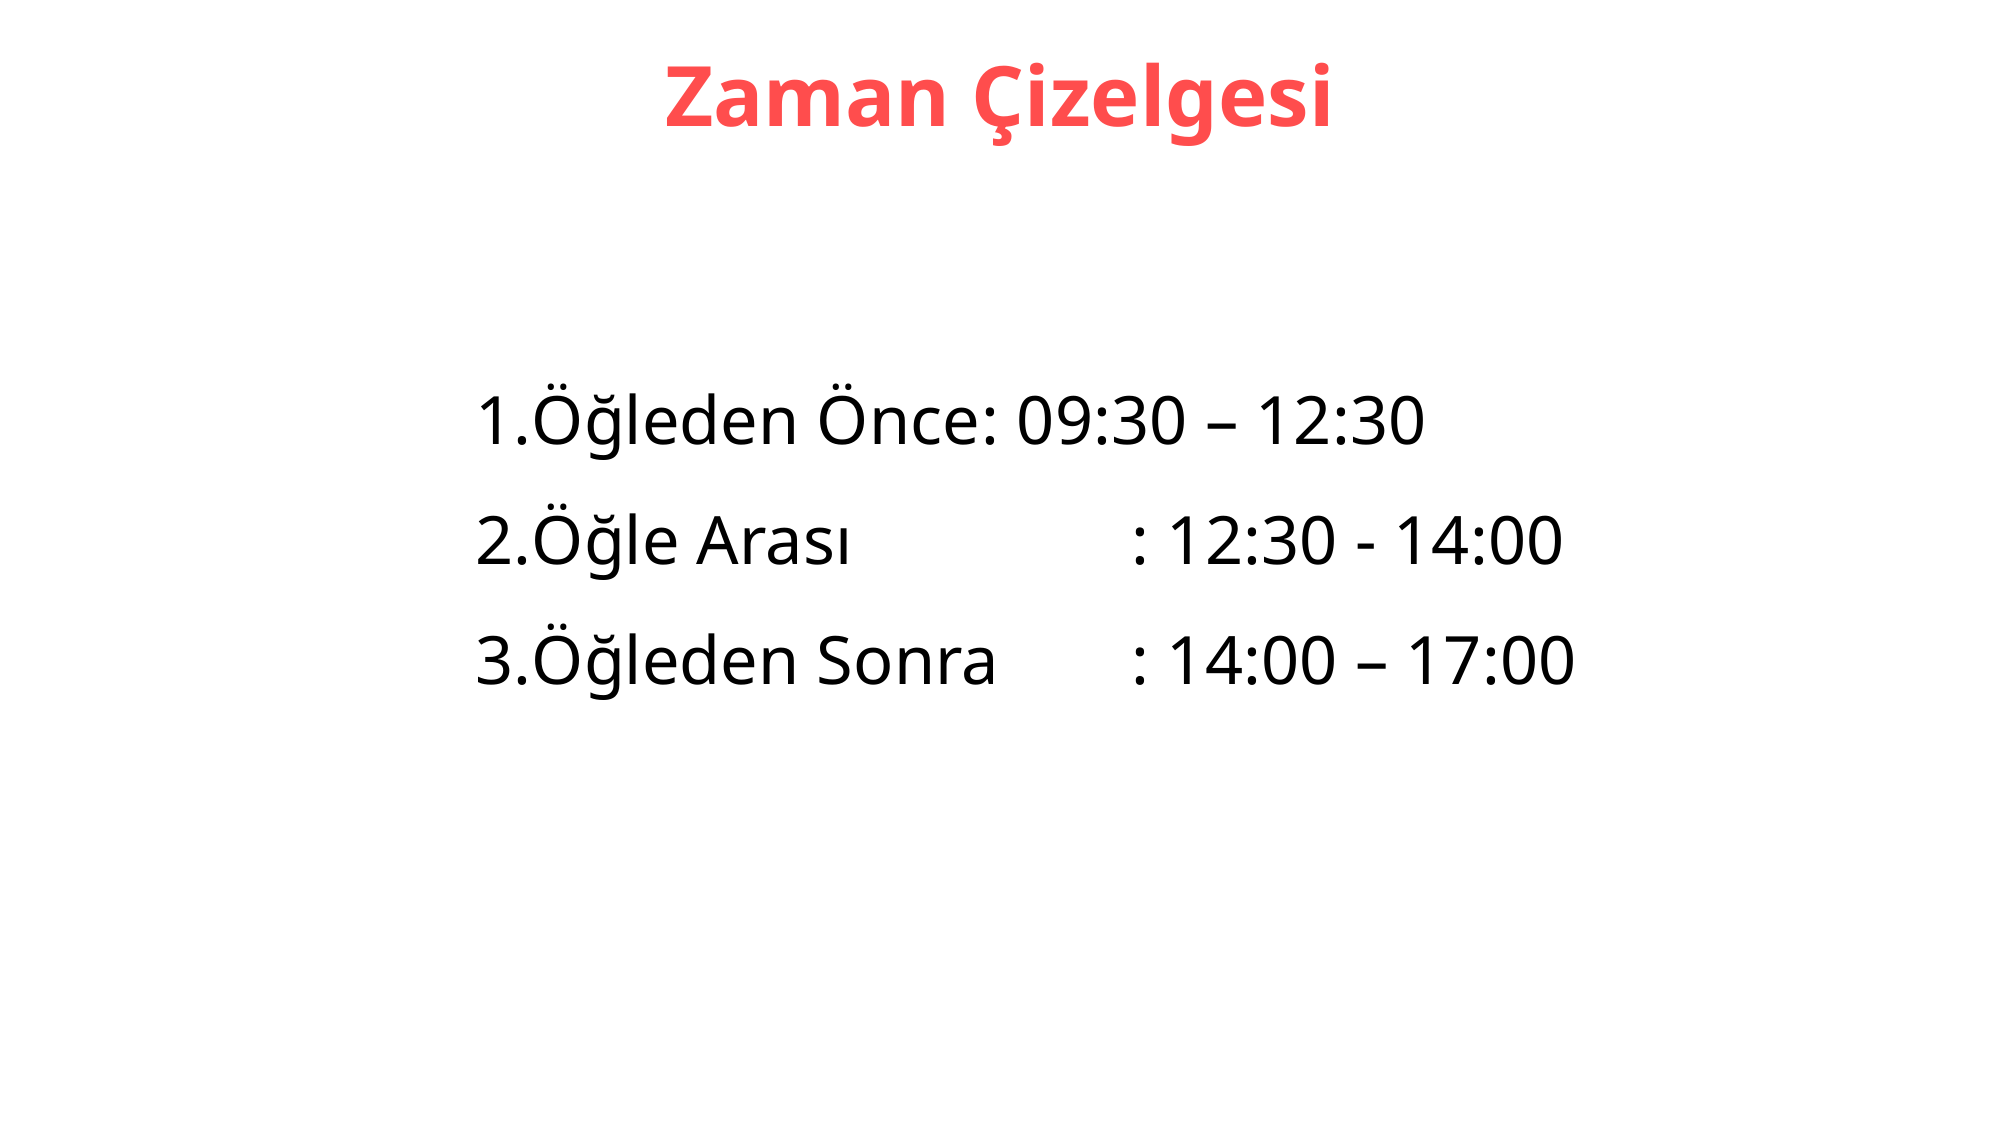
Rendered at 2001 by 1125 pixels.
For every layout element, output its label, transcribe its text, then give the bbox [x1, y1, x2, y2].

title Zaman Çizelgesi [586, 50, 1414, 152]
text_box Öğleden Önce : 09:30 – 12:30 Öğle Arası : 12:30 - 14:00 Öğleden Sonra : 14:00 – 17:00 [460, 331, 1768, 706]
